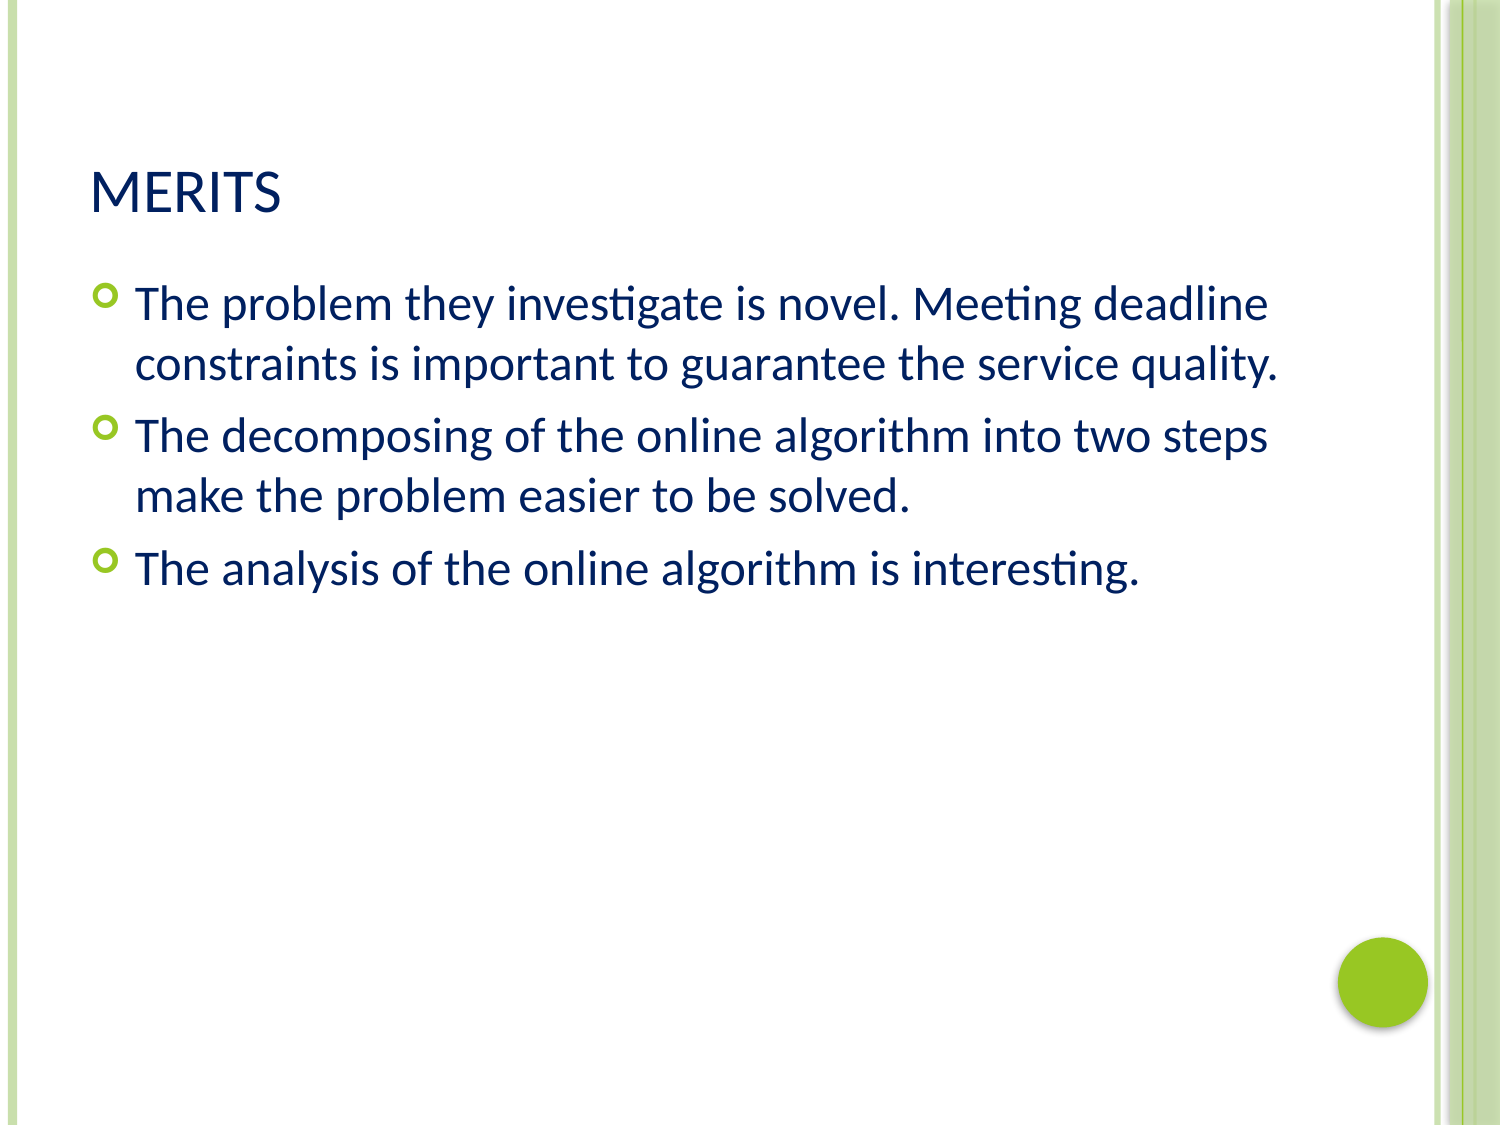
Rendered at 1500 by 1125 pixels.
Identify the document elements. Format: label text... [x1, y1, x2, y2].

title Merits [75, 45, 1300, 233]
list The problem they investigate is novel. Meeting deadline constraints is important to guarantee the service quality. The decomposing of the online algorithm into two steps make the problem easier to be solved. The analysis of the online algorithm is interesting. [75, 262, 1300, 1062]
